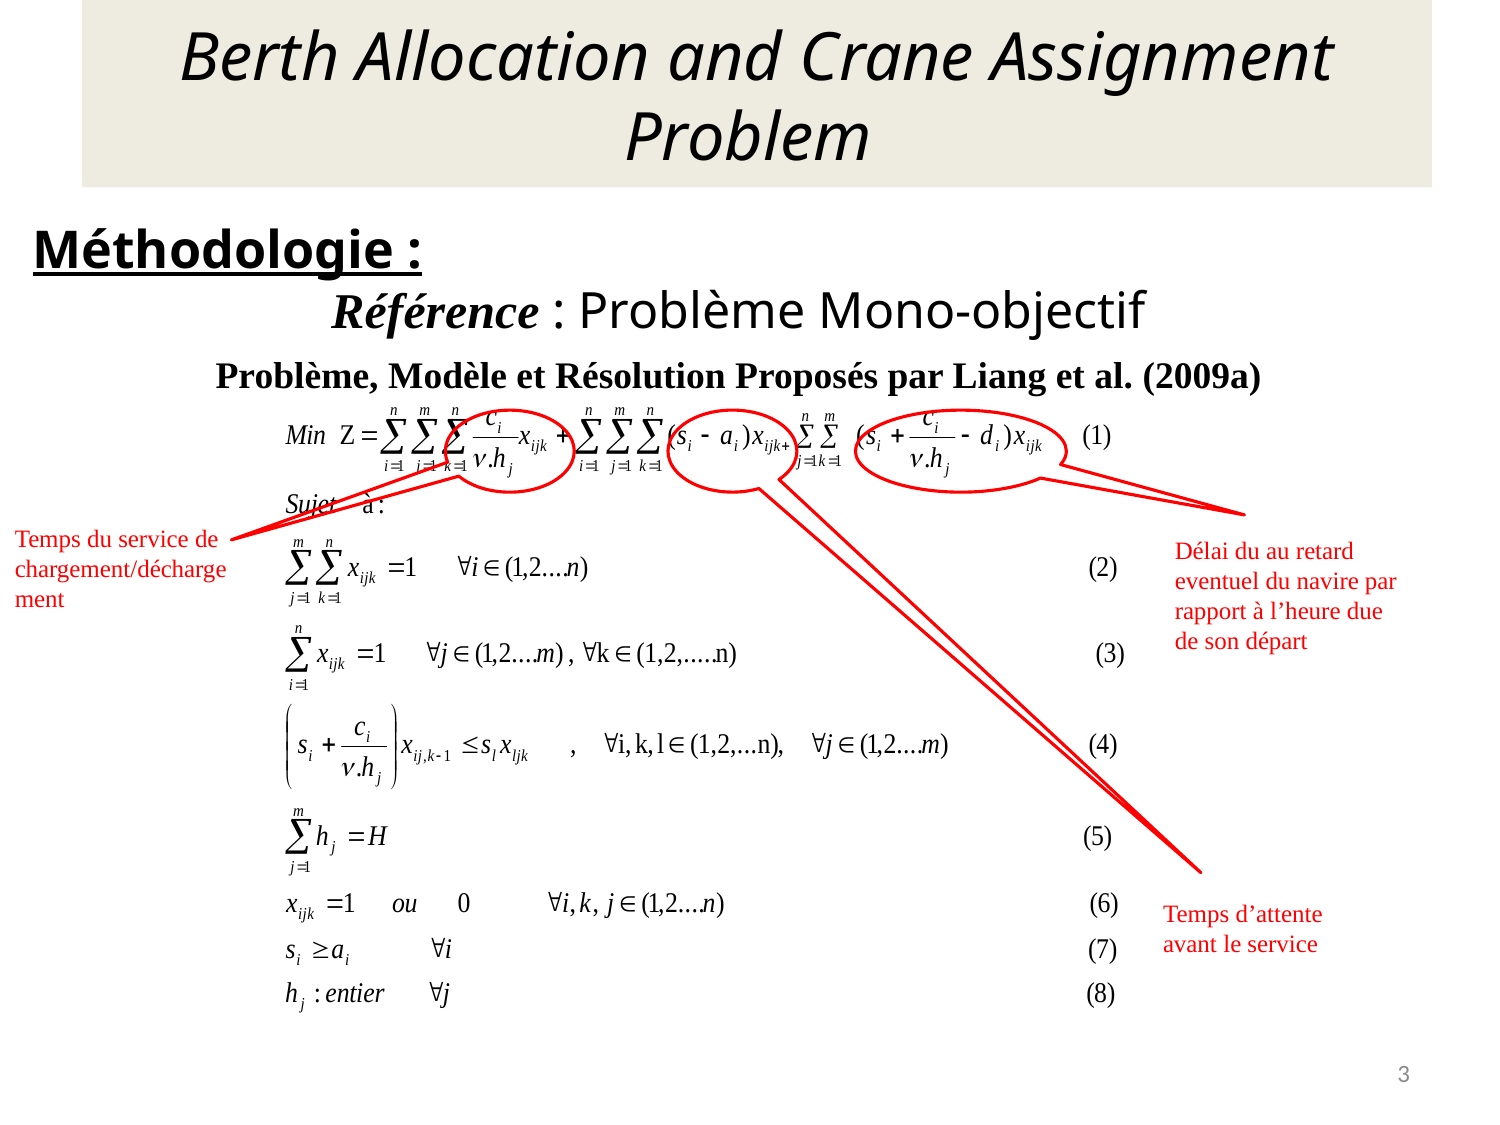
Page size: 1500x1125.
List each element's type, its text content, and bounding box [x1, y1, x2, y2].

text_box [247, 521, 275, 538]
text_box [280, 398, 1459, 1020]
text_box Méthodologie : Référence : Problème Mono-objectif Problème, Modèle et Résolution Proposés par Liang et al. (2009a) [0, 140, 1465, 467]
slide_number 3 [1074, 1042, 1425, 1103]
text_box Temps du service de chargement/déchargement [0, 515, 247, 621]
text_box Berth Allocation and Crane Assignment Problem [81, 0, 1432, 188]
